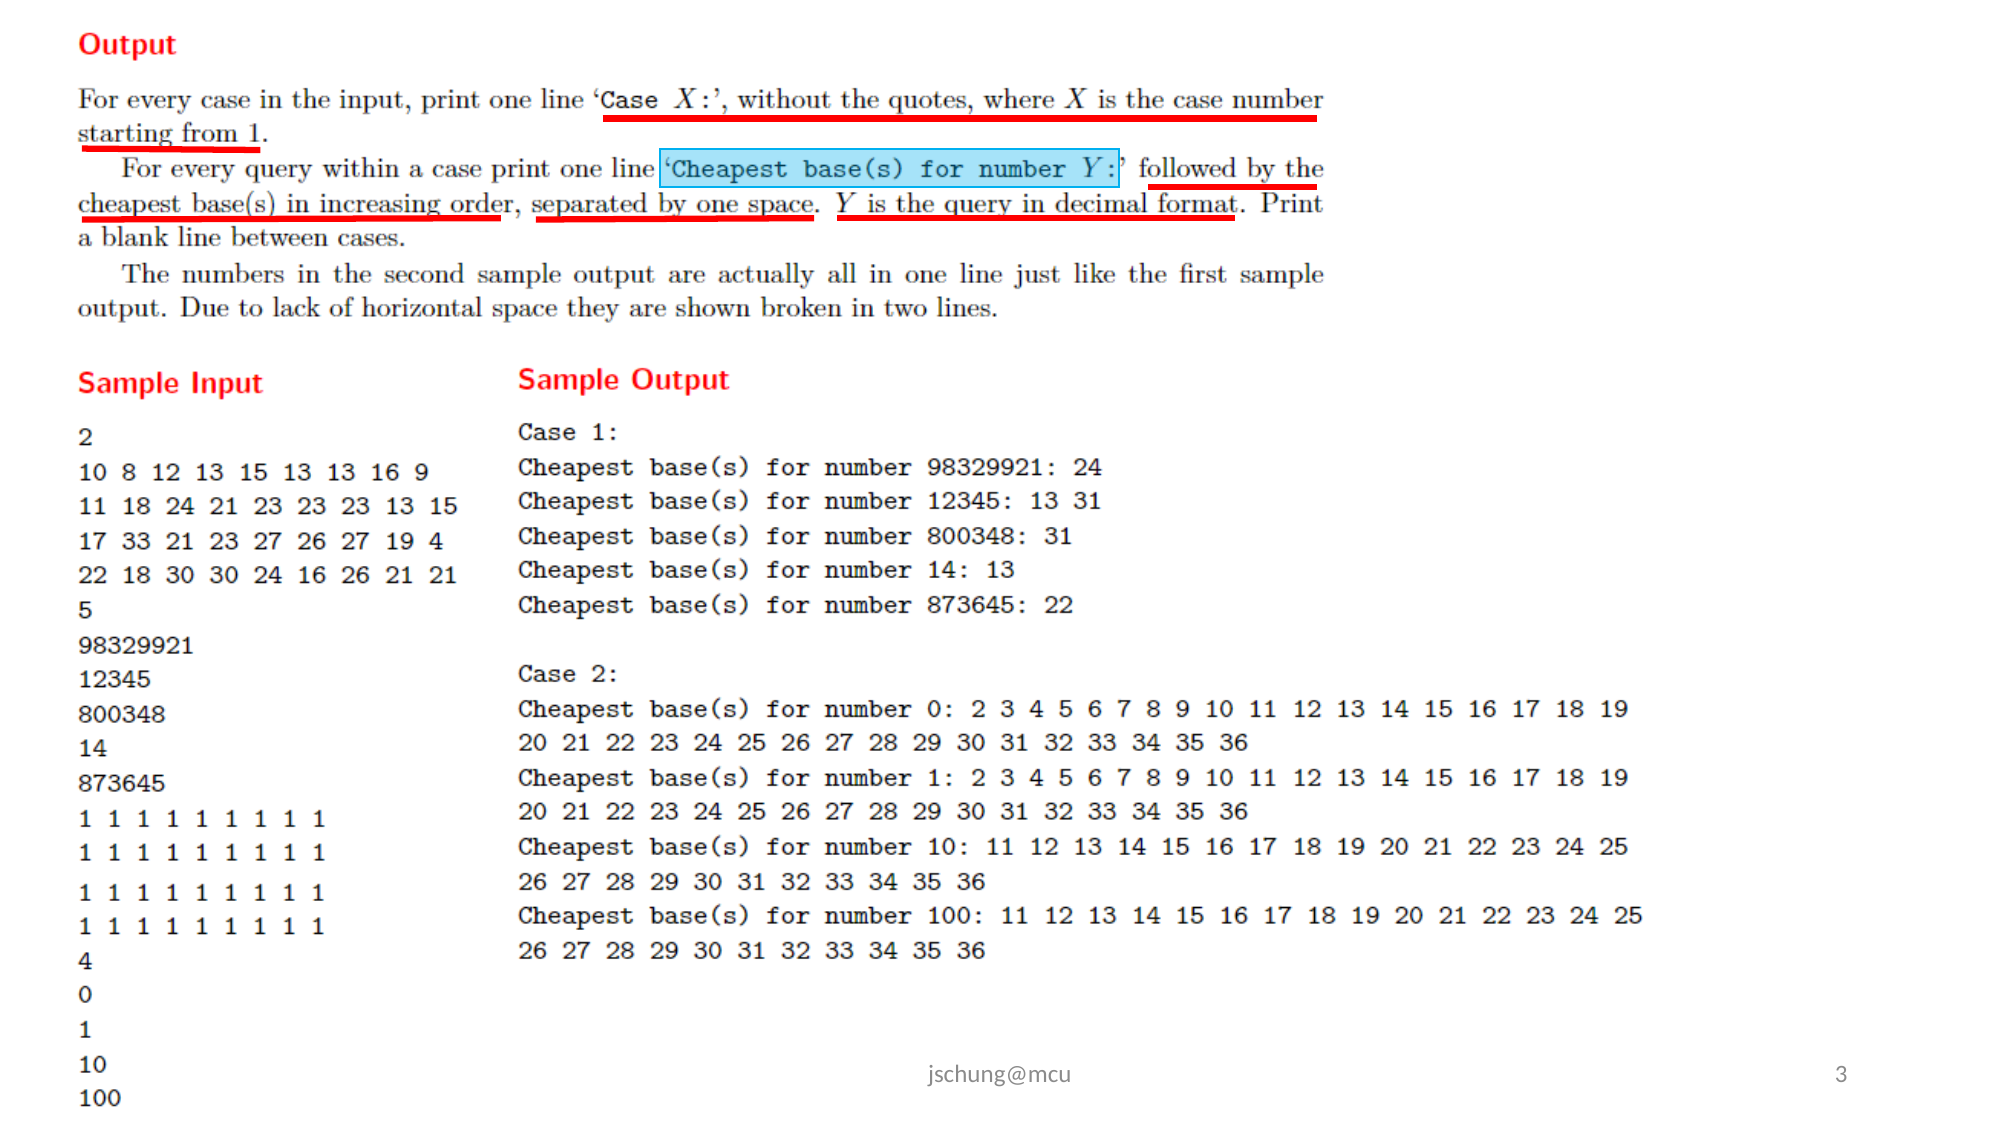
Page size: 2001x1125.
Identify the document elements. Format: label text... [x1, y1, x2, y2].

footer jschung@mcu [662, 1042, 1338, 1103]
picture [66, 24, 1669, 1115]
slide_number 3 [1412, 1042, 1863, 1103]
